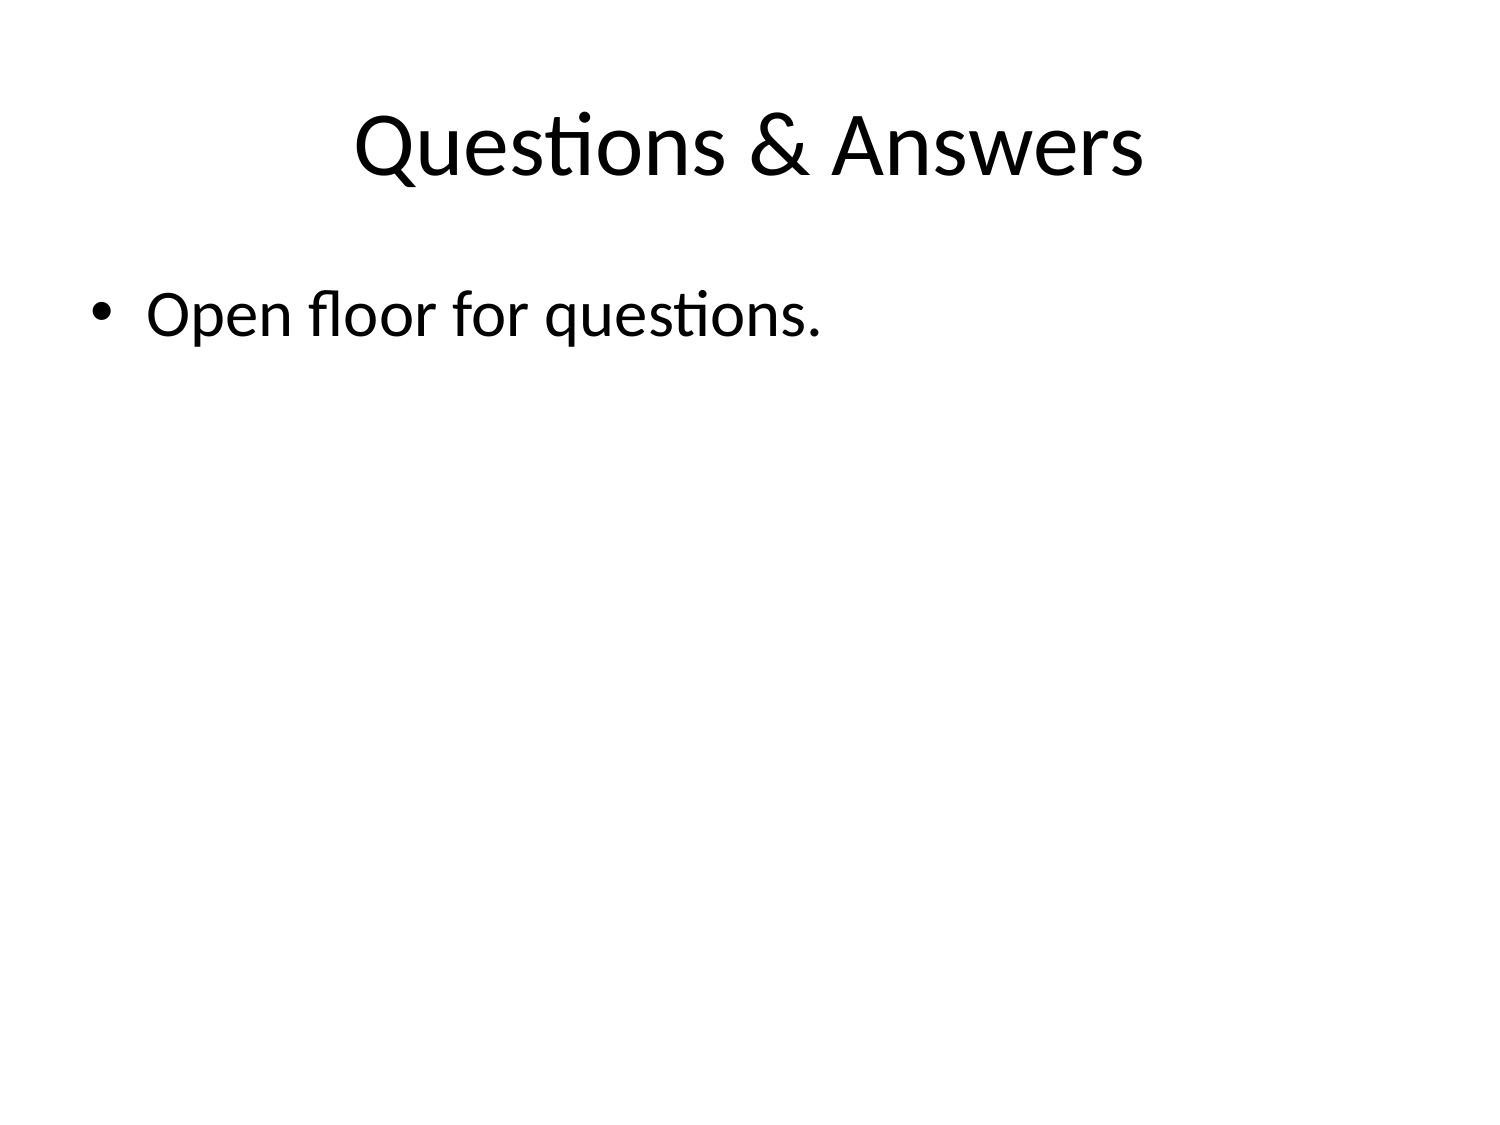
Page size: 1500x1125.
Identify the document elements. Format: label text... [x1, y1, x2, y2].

list Open floor for questions. [75, 262, 1425, 1005]
title Questions & Answers [75, 45, 1425, 233]
